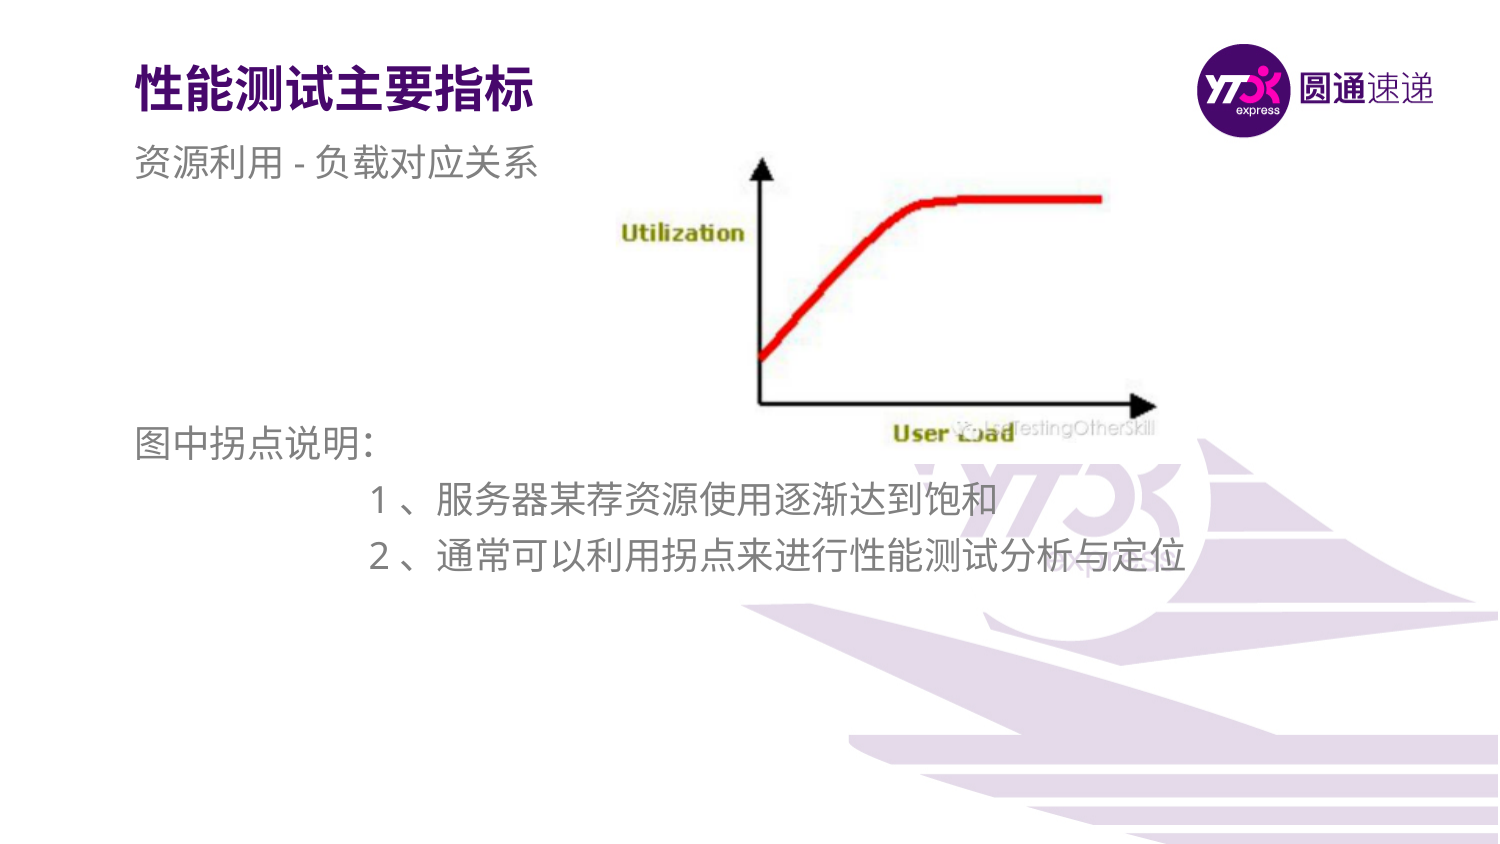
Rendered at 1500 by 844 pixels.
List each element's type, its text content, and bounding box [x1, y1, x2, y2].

picture [0, 0, 1500, 844]
list 性能测试主要指标 [119, 57, 1074, 138]
list 资源利用-负载对应关系 图中拐点说明： 1、服务器某荐资源使用逐渐达到饱和 2、通常可以利用拐点来进行性能测试分析与定位 [120, 137, 1483, 807]
